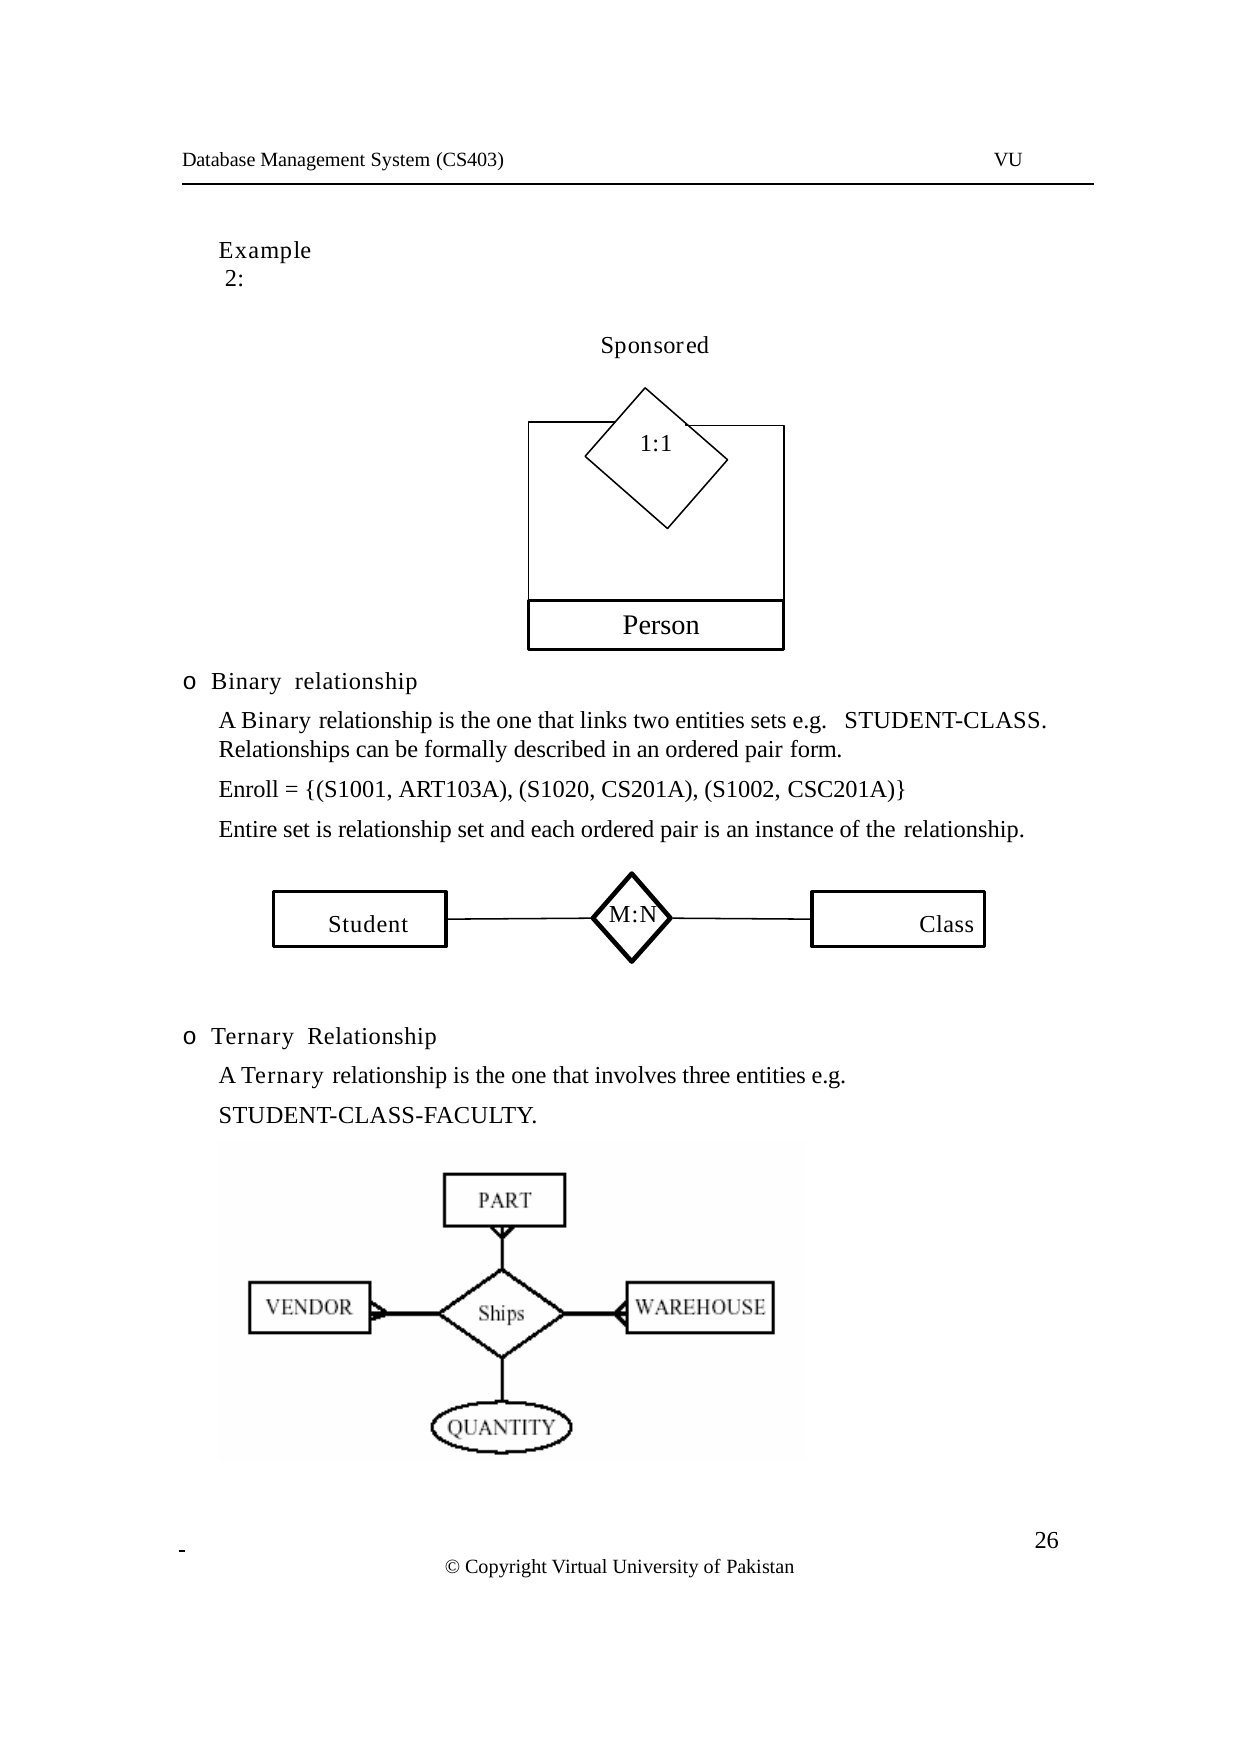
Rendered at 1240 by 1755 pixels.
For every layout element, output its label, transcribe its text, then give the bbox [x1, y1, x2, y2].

text_box [812, 891, 985, 907]
text_box [611, 873, 653, 897]
text_box Person o Binary relationship A Binary relationship is the one that links two entities sets e.g. STUDENT-CLASS. Relationships can be formally described in an ordered pair form. Enroll = {(S1001, ART103A), (S1020, CS201A), (S1002, CSC201A)} Entire set is relationship set and each ordered pair is an instance of the relationship. [180, 605, 1060, 843]
text_box Example 2: Sponsored [216, 235, 710, 359]
text_box [598, 387, 710, 529]
text_box VU [991, 145, 1025, 171]
text_box [528, 600, 784, 605]
text_box Student Class [273, 907, 985, 937]
text_box [218, 1141, 807, 1461]
text_box 26 © Copyright Virtual University of Pakistan [177, 1528, 1062, 1603]
text_box M:N [606, 897, 660, 907]
text_box 1:1 [638, 426, 675, 456]
text_box [686, 423, 784, 600]
text_box [812, 937, 985, 947]
text_box [273, 937, 447, 947]
text_box [528, 422, 616, 600]
text_box [273, 891, 447, 907]
text_box o Ternary Relationship A Ternary relationship is the one that involves three entities e.g. STUDENT-CLASS-FACULTY. [180, 1019, 855, 1129]
text_box [609, 937, 654, 962]
text_box Database Management System (CS403) [180, 145, 509, 171]
